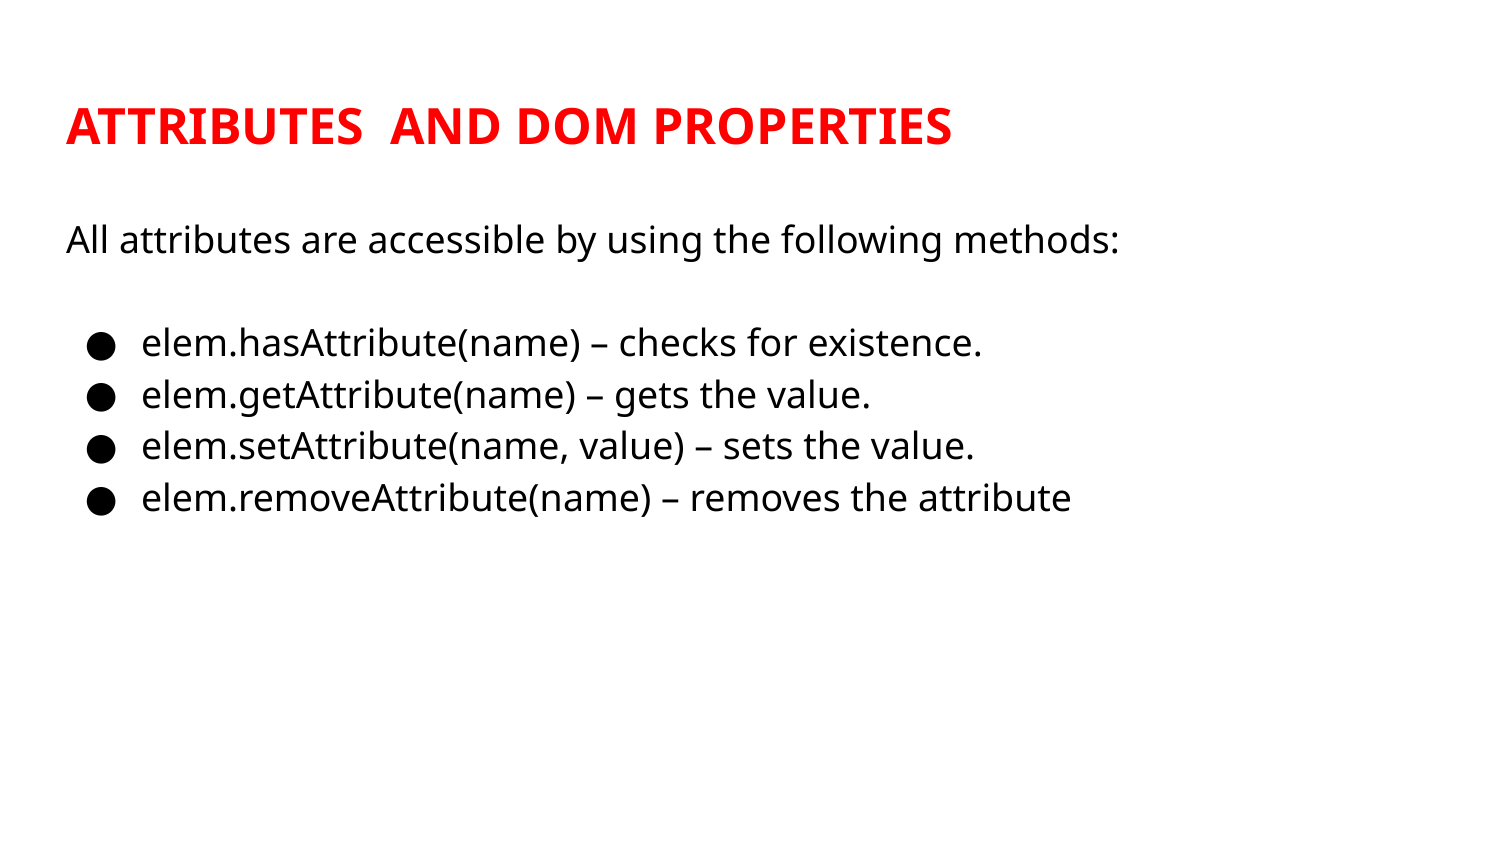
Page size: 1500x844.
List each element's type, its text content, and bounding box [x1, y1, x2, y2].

list All attributes are accessible by using the following methods: elem.hasAttribute(name) – checks for existence. elem.getAttribute(name) – gets the value. elem.setAttribute(name, value) – sets the value. elem.removeAttribute(name) – removes the attribute [51, 193, 1449, 820]
title ATTRIBUTES AND DOM PROPERTIES [51, 49, 1449, 144]
